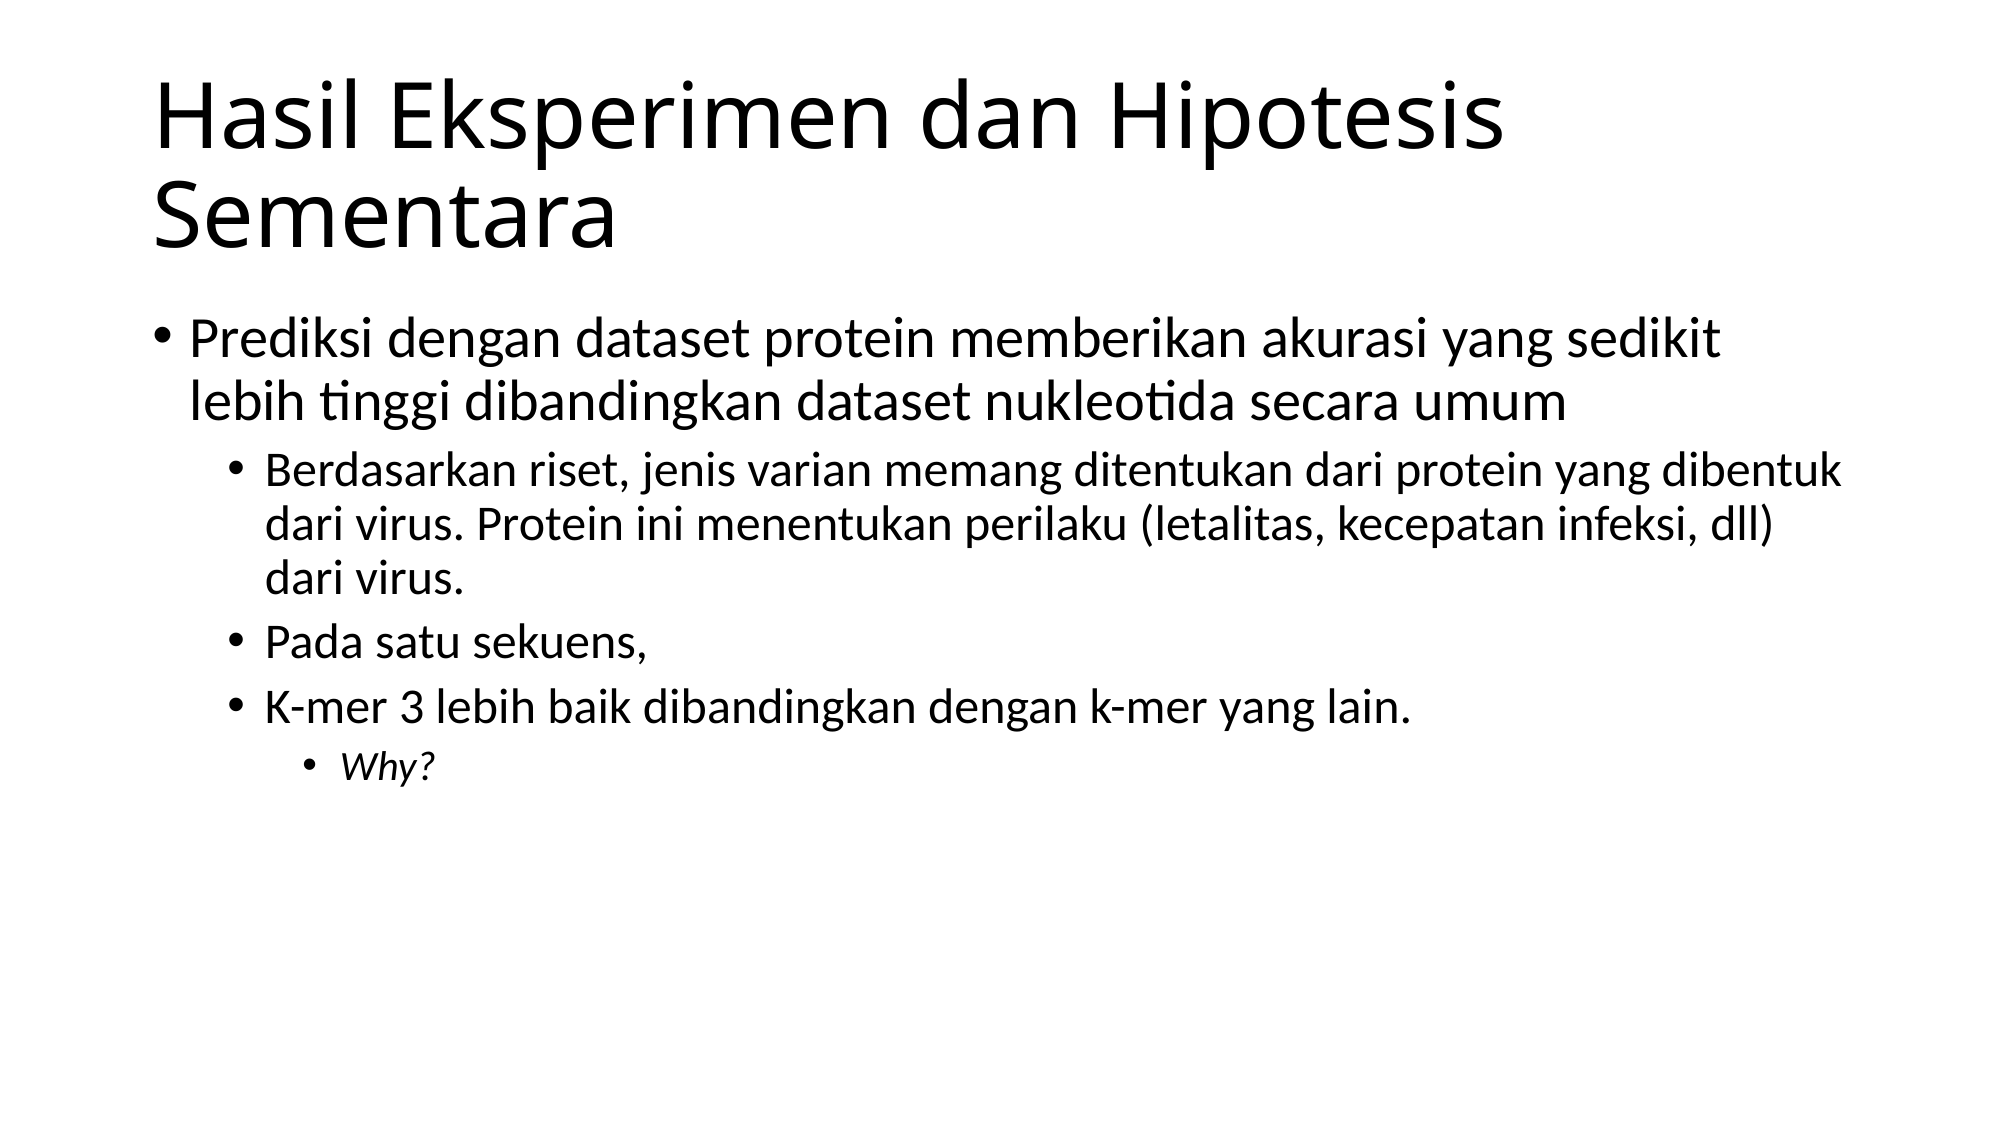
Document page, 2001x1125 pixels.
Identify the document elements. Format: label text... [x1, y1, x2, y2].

title Hasil Eksperimen dan Hipotesis Sementara [137, 59, 1863, 278]
list Prediksi dengan dataset protein memberikan akurasi yang sedikit lebih tinggi dibandingkan dataset nukleotida secara umum Berdasarkan riset, jenis varian memang ditentukan dari protein yang dibentuk dari virus. Protein ini menentukan perilaku (letalitas, kecepatan infeksi, dll) dari virus. Pada satu sekuens, K-mer 3 lebih baik dibandingkan dengan k-mer yang lain. Why? [137, 299, 1863, 1014]
